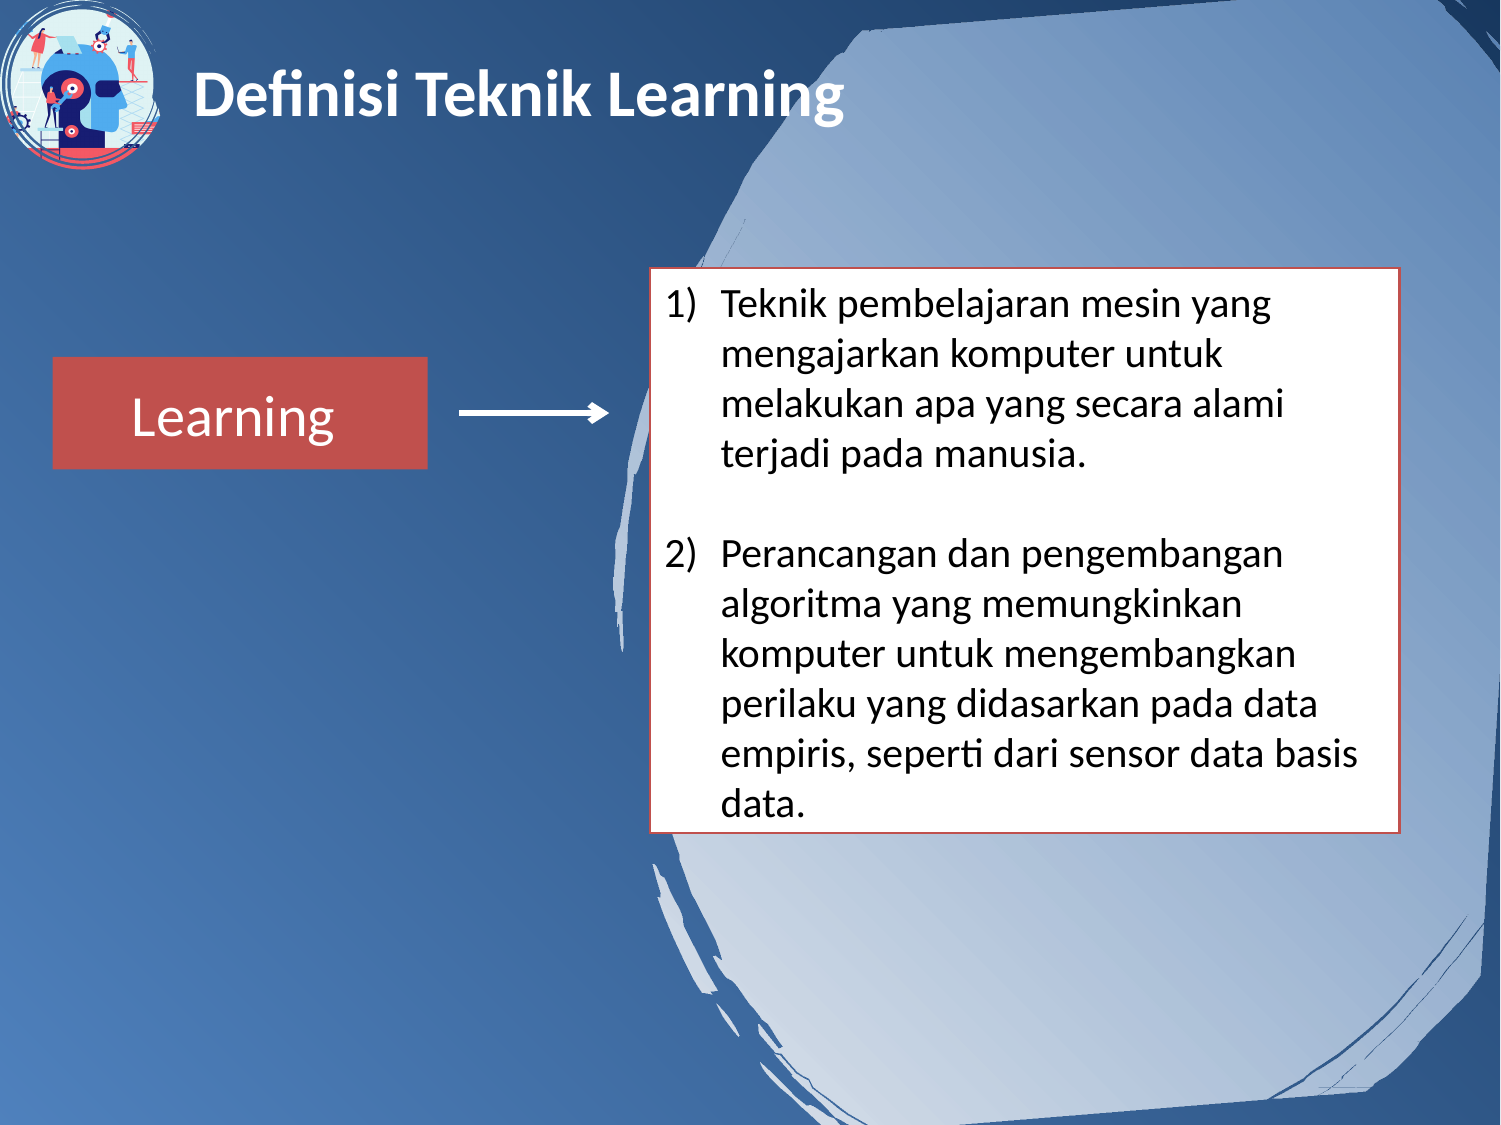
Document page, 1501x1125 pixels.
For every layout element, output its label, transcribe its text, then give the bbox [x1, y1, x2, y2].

picture [0, 0, 161, 170]
text_box Learning [52, 356, 429, 470]
title Definisi Teknik Learning [193, 31, 1501, 130]
text_box Teknik pembelajaran mesin yang mengajarkan komputer untuk melakukan apa yang secara alami terjadi pada manusia. Perancangan dan pengembangan algoritma yang memungkinkan komputer untuk mengembangkan perilaku yang didasarkan pada data empiris, seperti dari sensor data basis data. [649, 267, 1401, 834]
